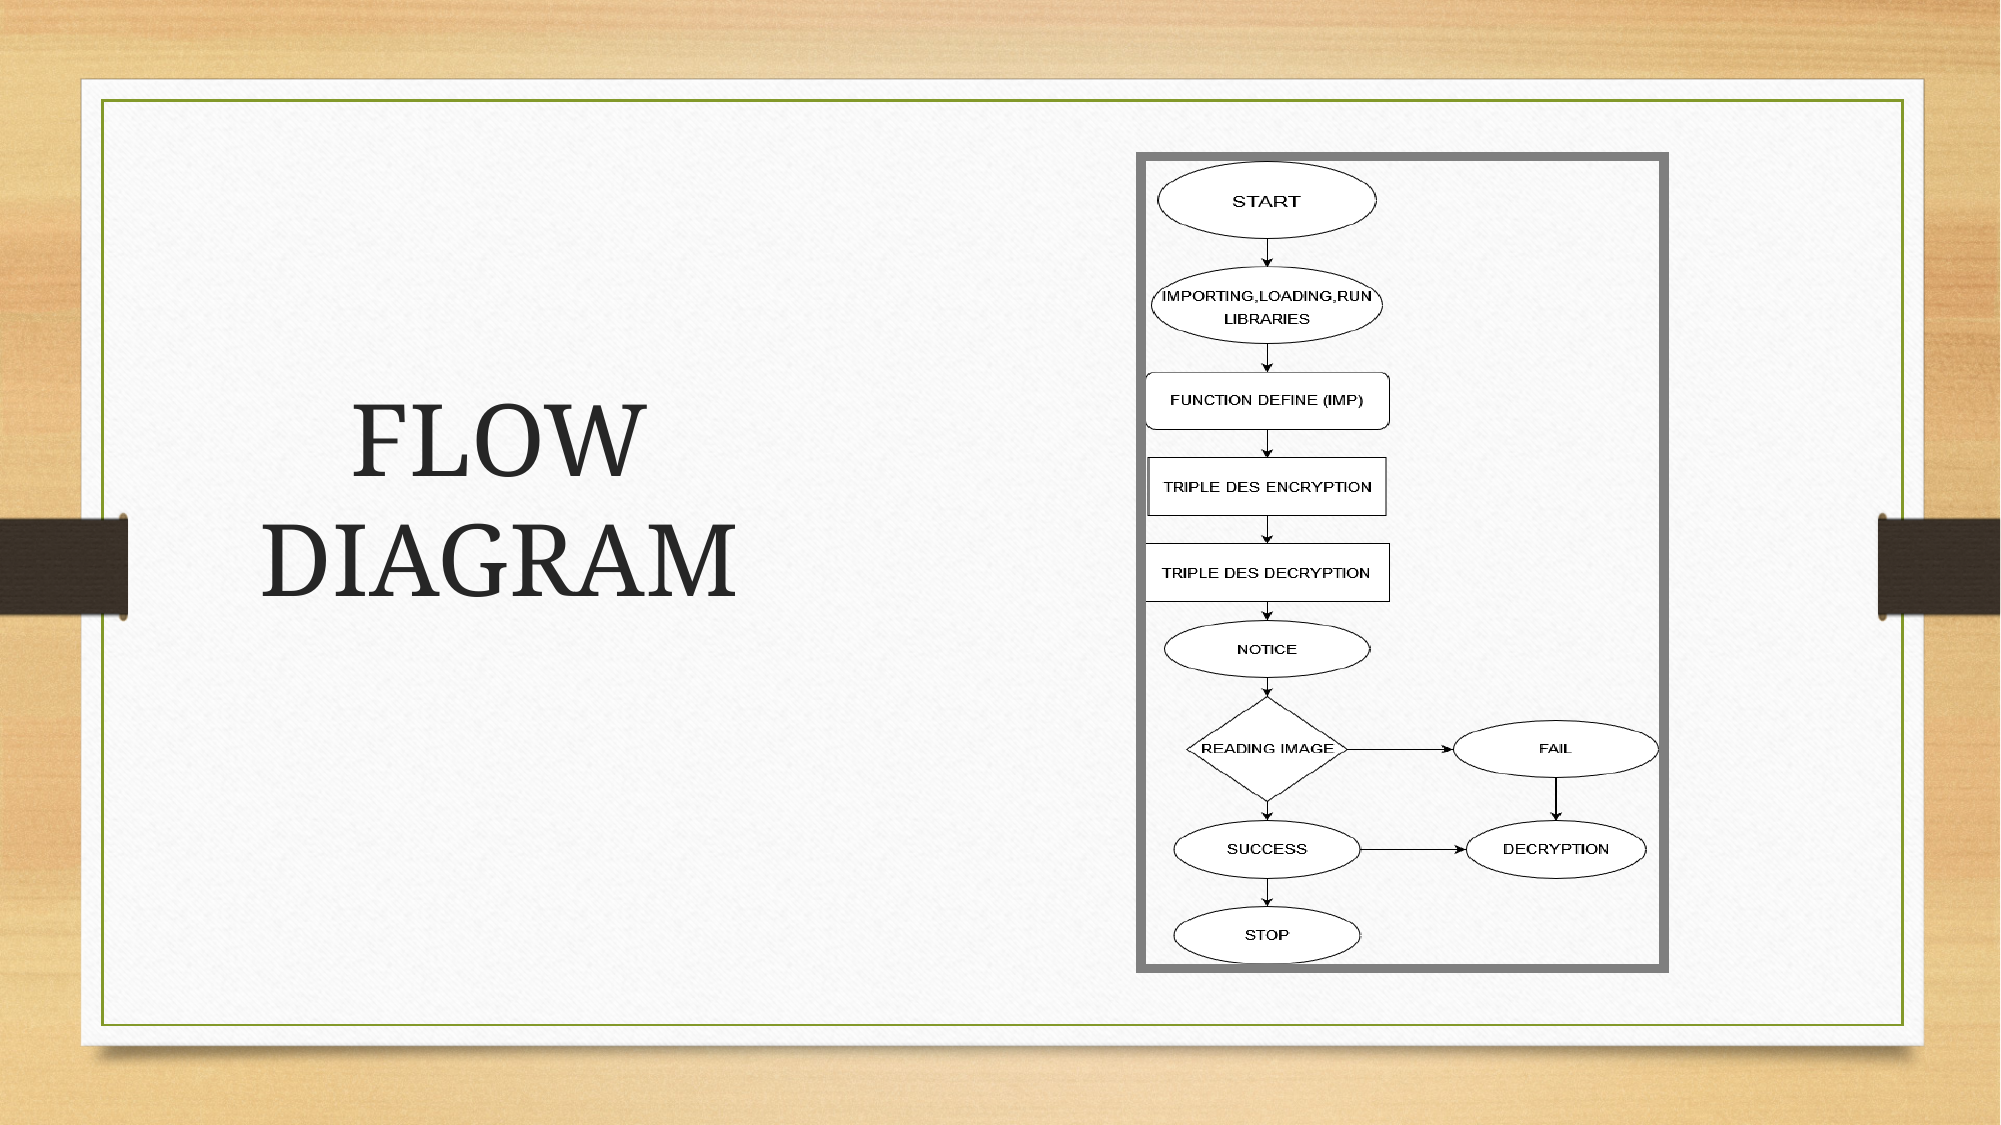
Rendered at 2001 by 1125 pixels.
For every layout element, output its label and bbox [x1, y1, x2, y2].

text_box [0, 0, 2000, 1125]
picture [1145, 160, 1660, 965]
